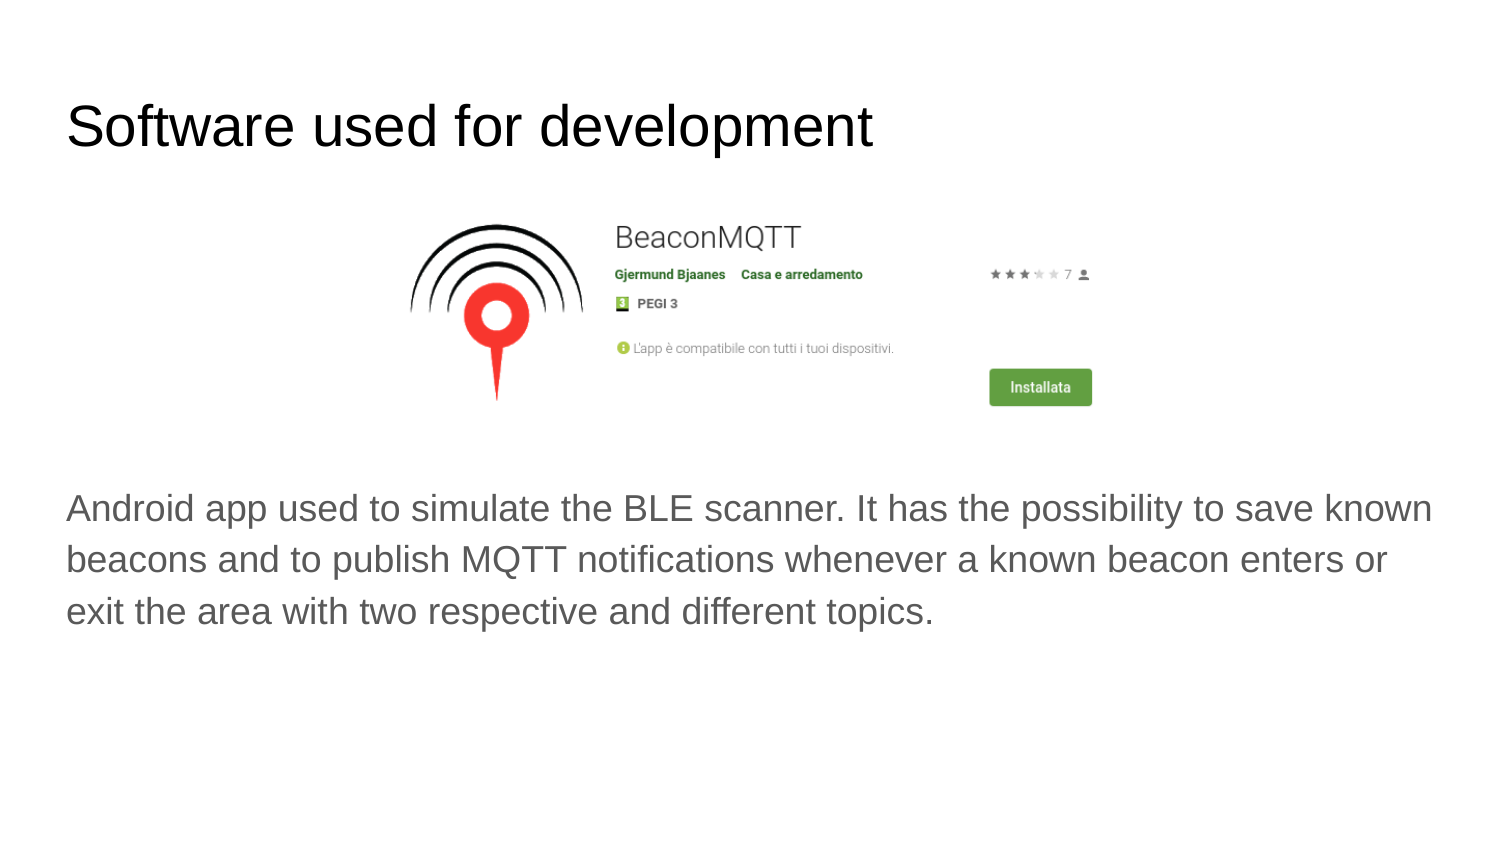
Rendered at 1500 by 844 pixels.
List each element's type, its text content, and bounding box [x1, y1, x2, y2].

title Software used for development [51, 72, 1449, 167]
picture [384, 201, 1116, 428]
list Android app used to simulate the BLE scanner. It has the possibility to save known beacons and to publish MQTT notifications whenever a known beacon enters or exit the area with two respective and different topics. [51, 461, 1449, 750]
